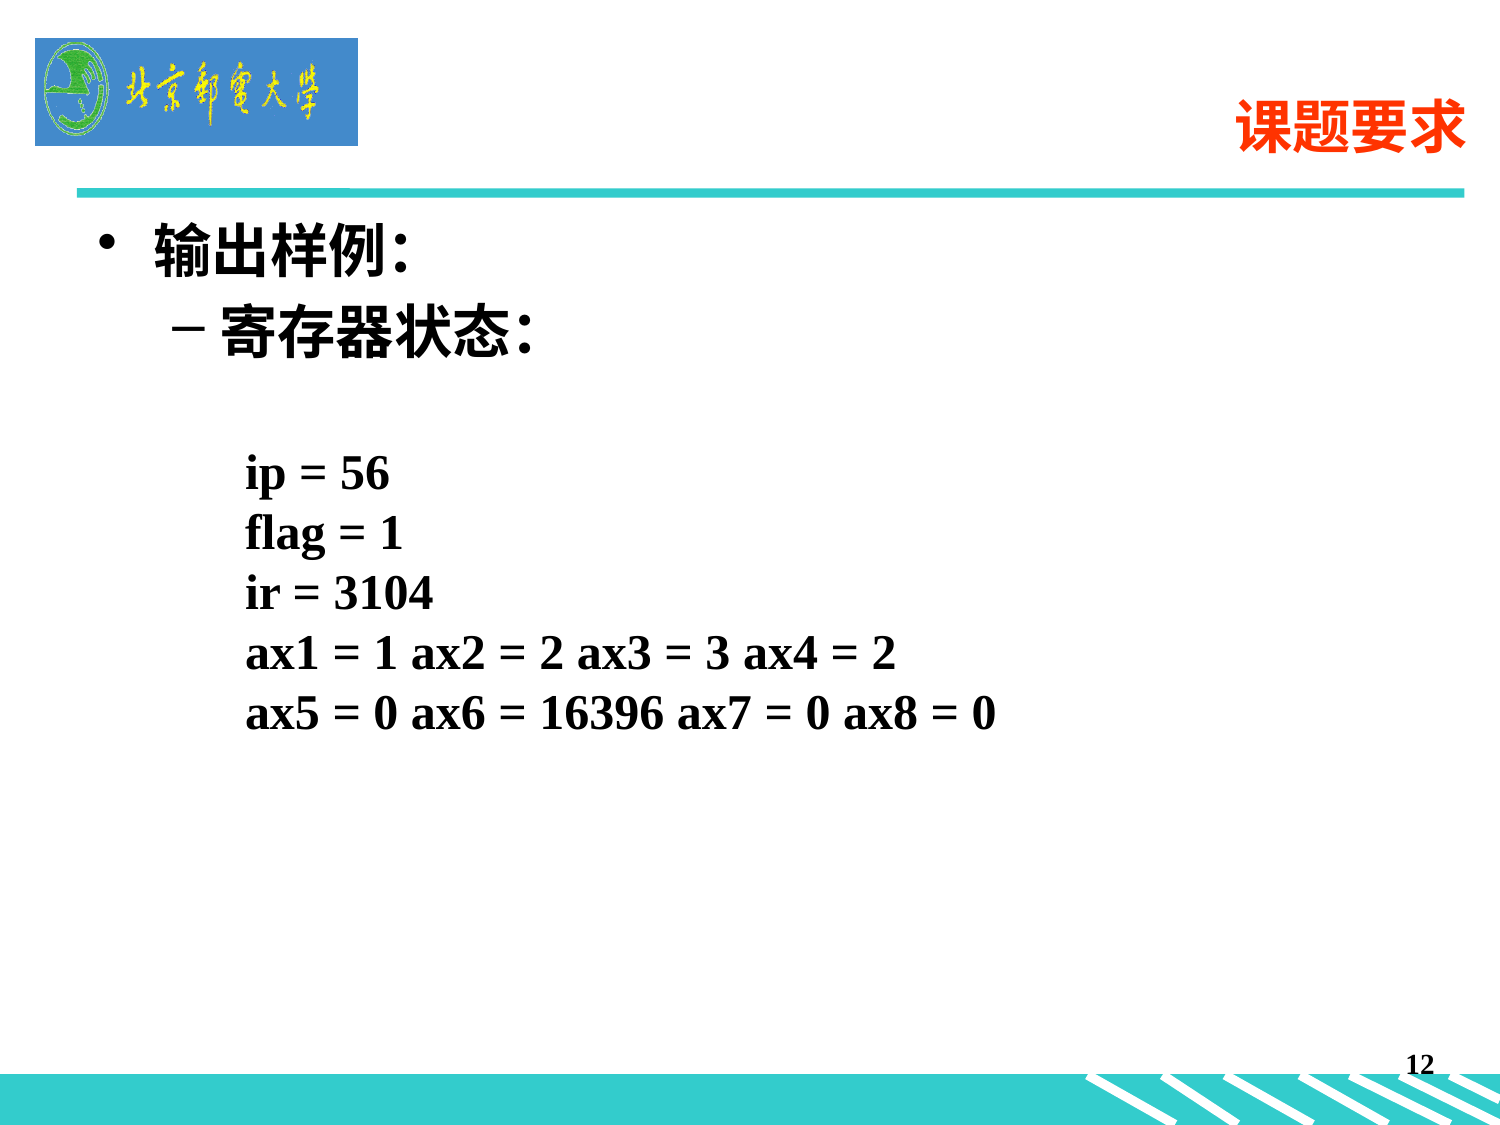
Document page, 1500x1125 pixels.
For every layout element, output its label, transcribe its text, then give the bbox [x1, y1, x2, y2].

title 课题要求 [207, 66, 1483, 185]
text_box ip = 56 flag = 1 ir = 3104 ax1 = 1 ax2 = 2 ax3 = 3 ax4 = 2 ax5 = 0 ax6 = 16396 ax7 = 0 ax8 = 0 [230, 432, 1315, 748]
list 输出样例： 寄存器状态： [82, 206, 1358, 327]
slide_number 12 [1137, 1037, 1451, 1113]
picture [34, 37, 358, 146]
